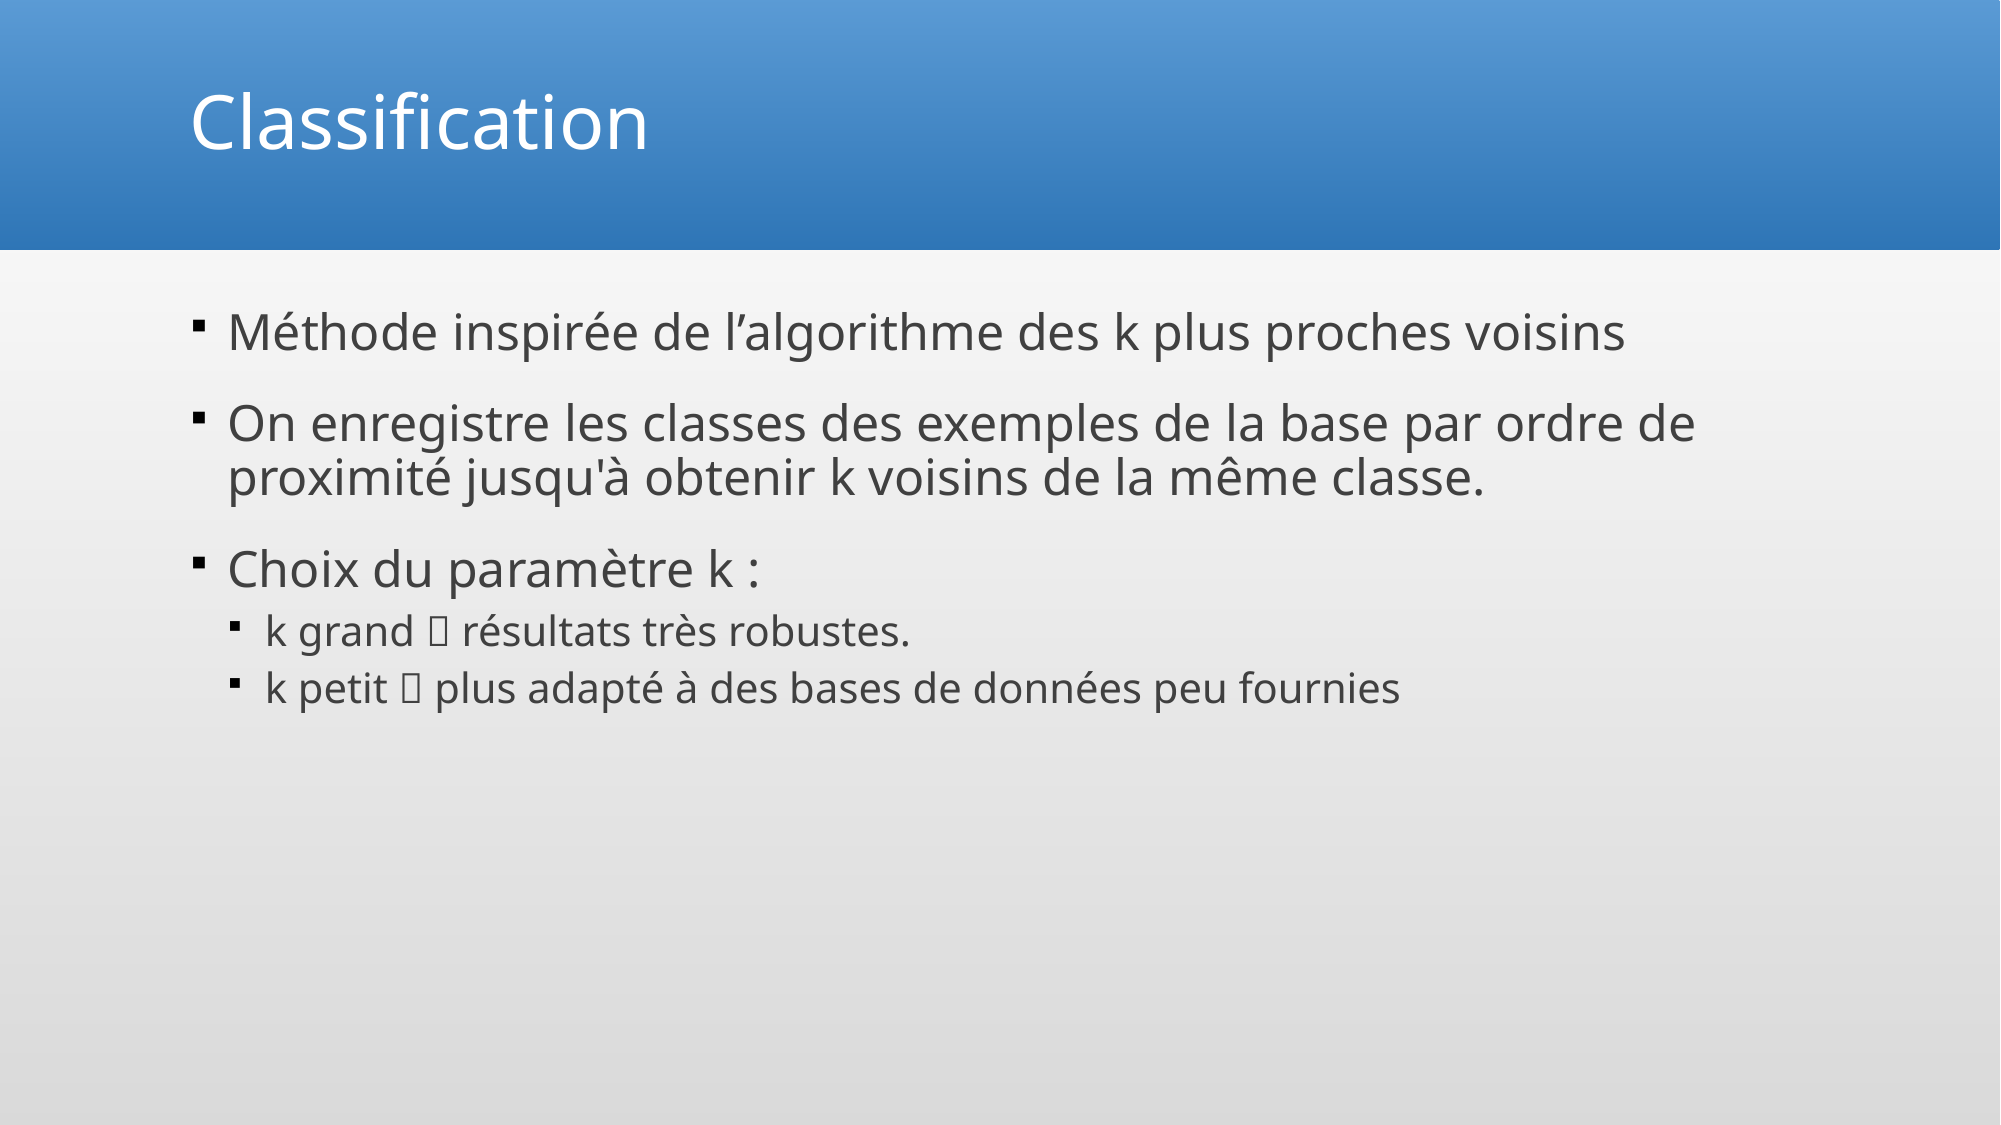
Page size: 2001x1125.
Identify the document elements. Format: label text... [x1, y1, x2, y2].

list Méthode inspirée de l’algorithme des k plus proches voisins On enregistre les classes des exemples de la base par ordre de proximité jusqu'à obtenir k voisins de la même classe. Choix du paramètre k : k grand  résultats très robustes. k petit  plus adapté à des bases de données peu fournies [174, 299, 1804, 1050]
title Classification [174, 16, 1825, 234]
